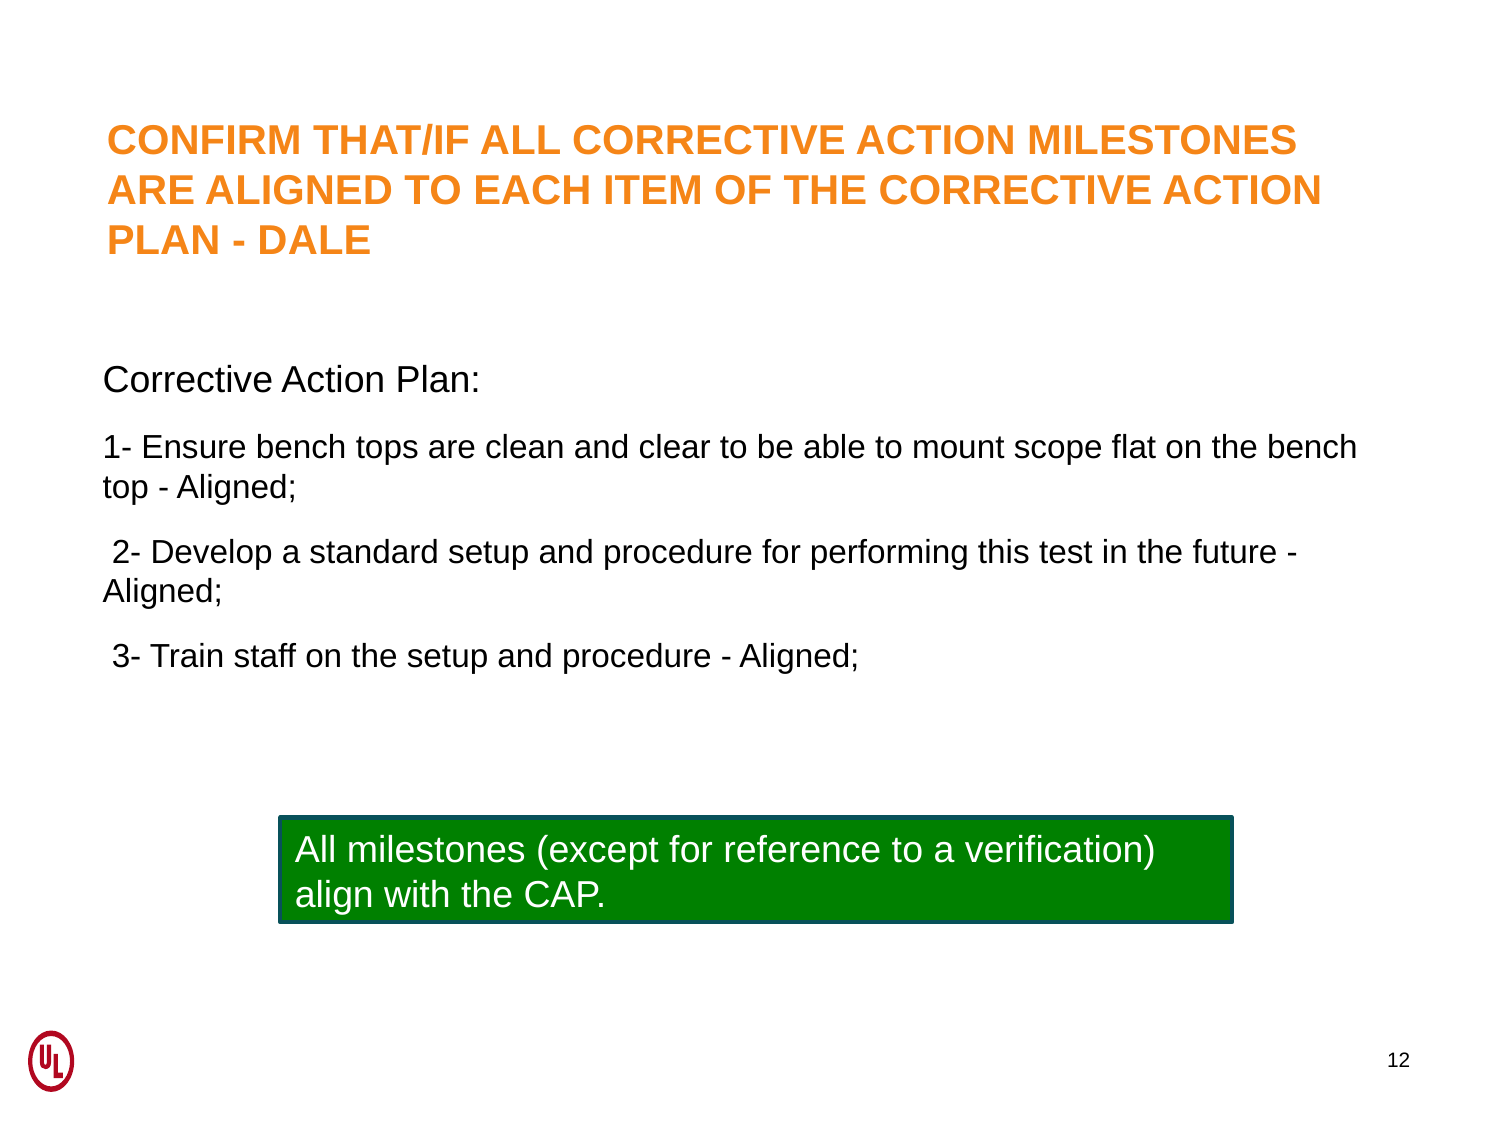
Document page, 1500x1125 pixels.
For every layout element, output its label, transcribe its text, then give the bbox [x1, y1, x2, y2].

list Confirm that/If all corrective action milestones are aligned to each item of the corrective action plan - Dale [91, 104, 1408, 272]
text_box All milestones (except for reference to a verification) align with the CAP. [278, 815, 1234, 924]
list Corrective Action Plan: 1- Ensure bench tops are clean and clear to be able to mount scope flat on the bench top - Aligned; 2- Develop a standard setup and procedure for performing this test in the future - Aligned; 3- Train staff on the setup and procedure - Aligned; [87, 347, 1404, 898]
slide_number 12 [1319, 1029, 1425, 1090]
